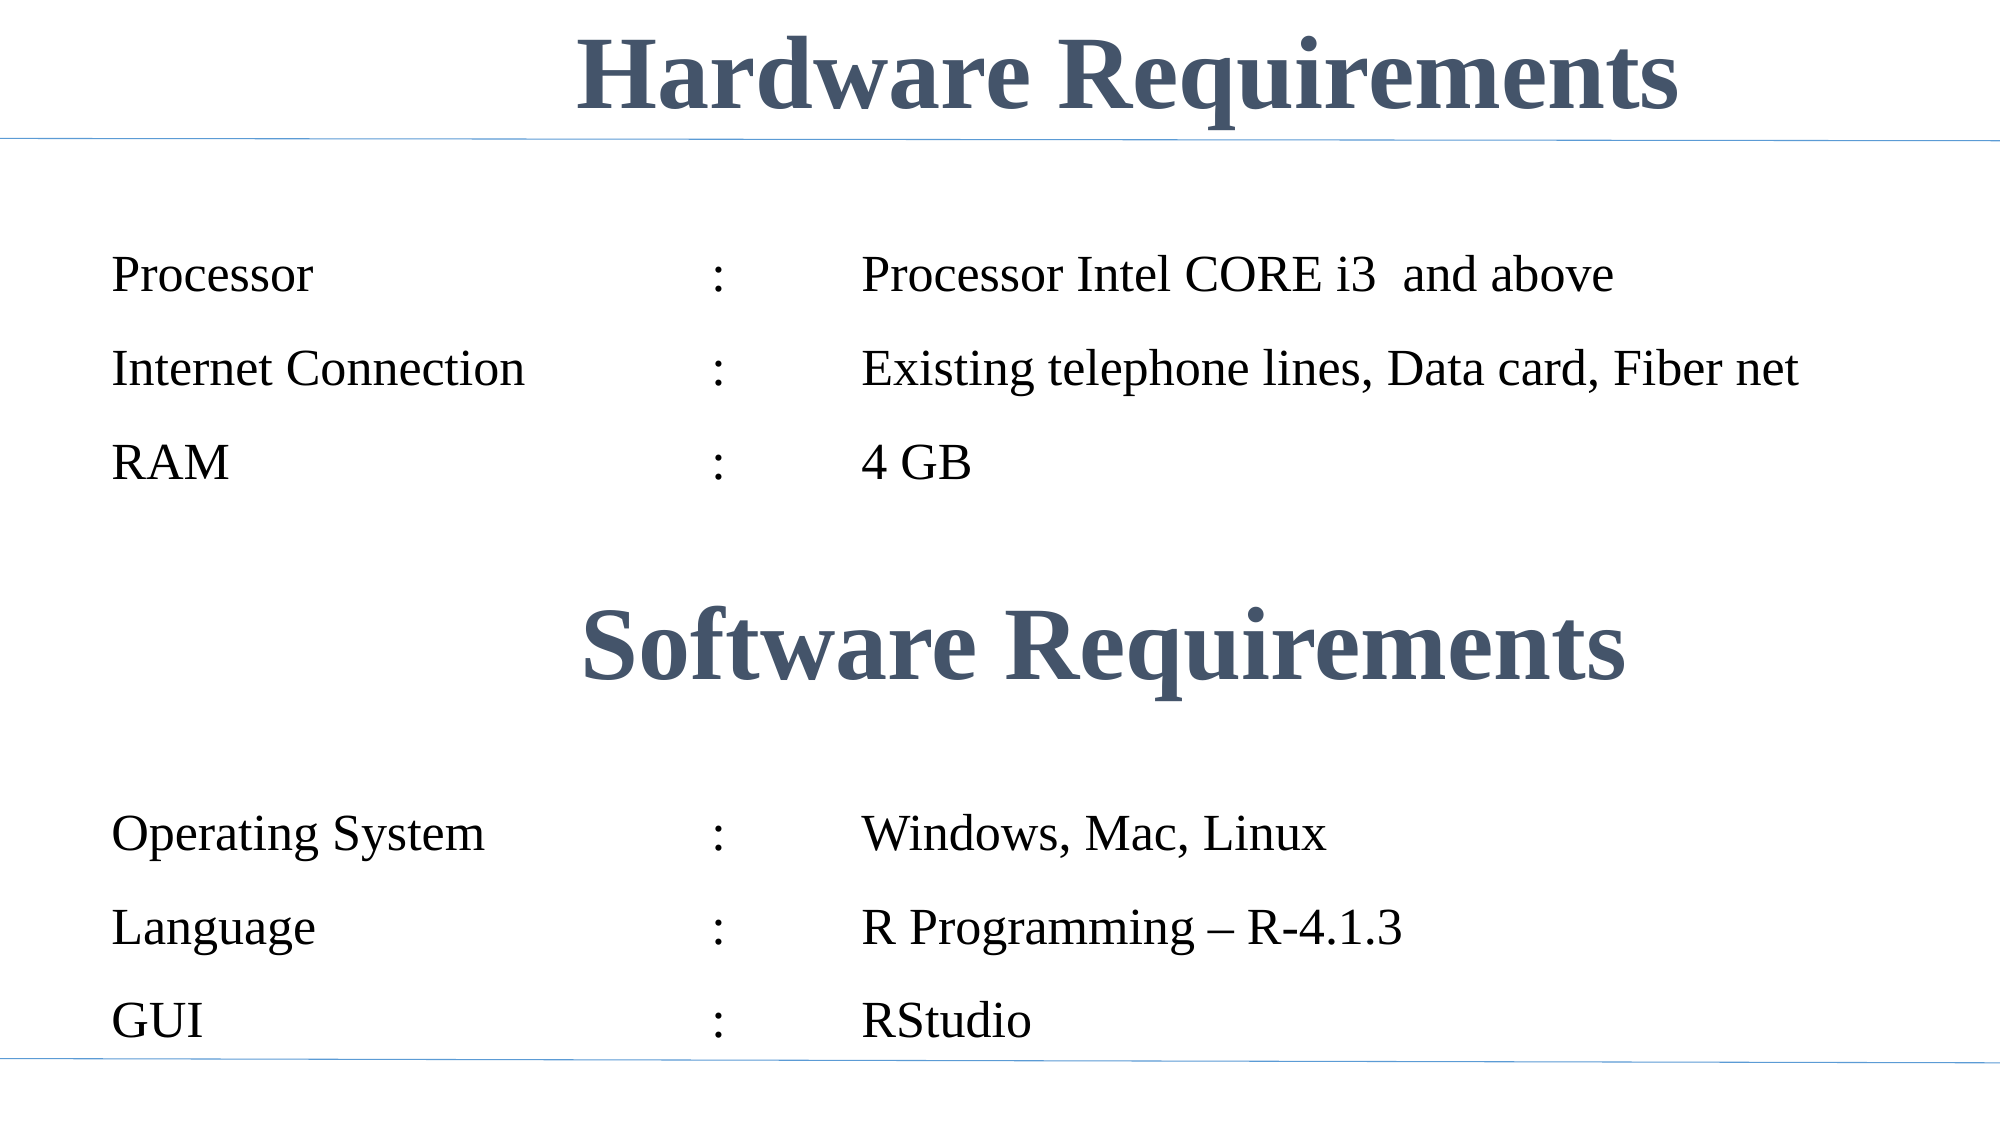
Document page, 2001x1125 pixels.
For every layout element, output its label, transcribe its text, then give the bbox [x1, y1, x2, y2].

text_box Software Requirements [486, 571, 1723, 709]
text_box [0, 1058, 2000, 1063]
text_box Operating System : Windows, Mac, Linux Language : R Programming – R-4.1.3 GUI : RStudio [96, 709, 1966, 1056]
title Hardware Requirements [510, 0, 1747, 138]
text_box Processor : Processor Intel CORE i3 and above Internet Connection : Existing telephone lines, Data card, Fiber net RAM : 4 GB [96, 151, 1966, 498]
